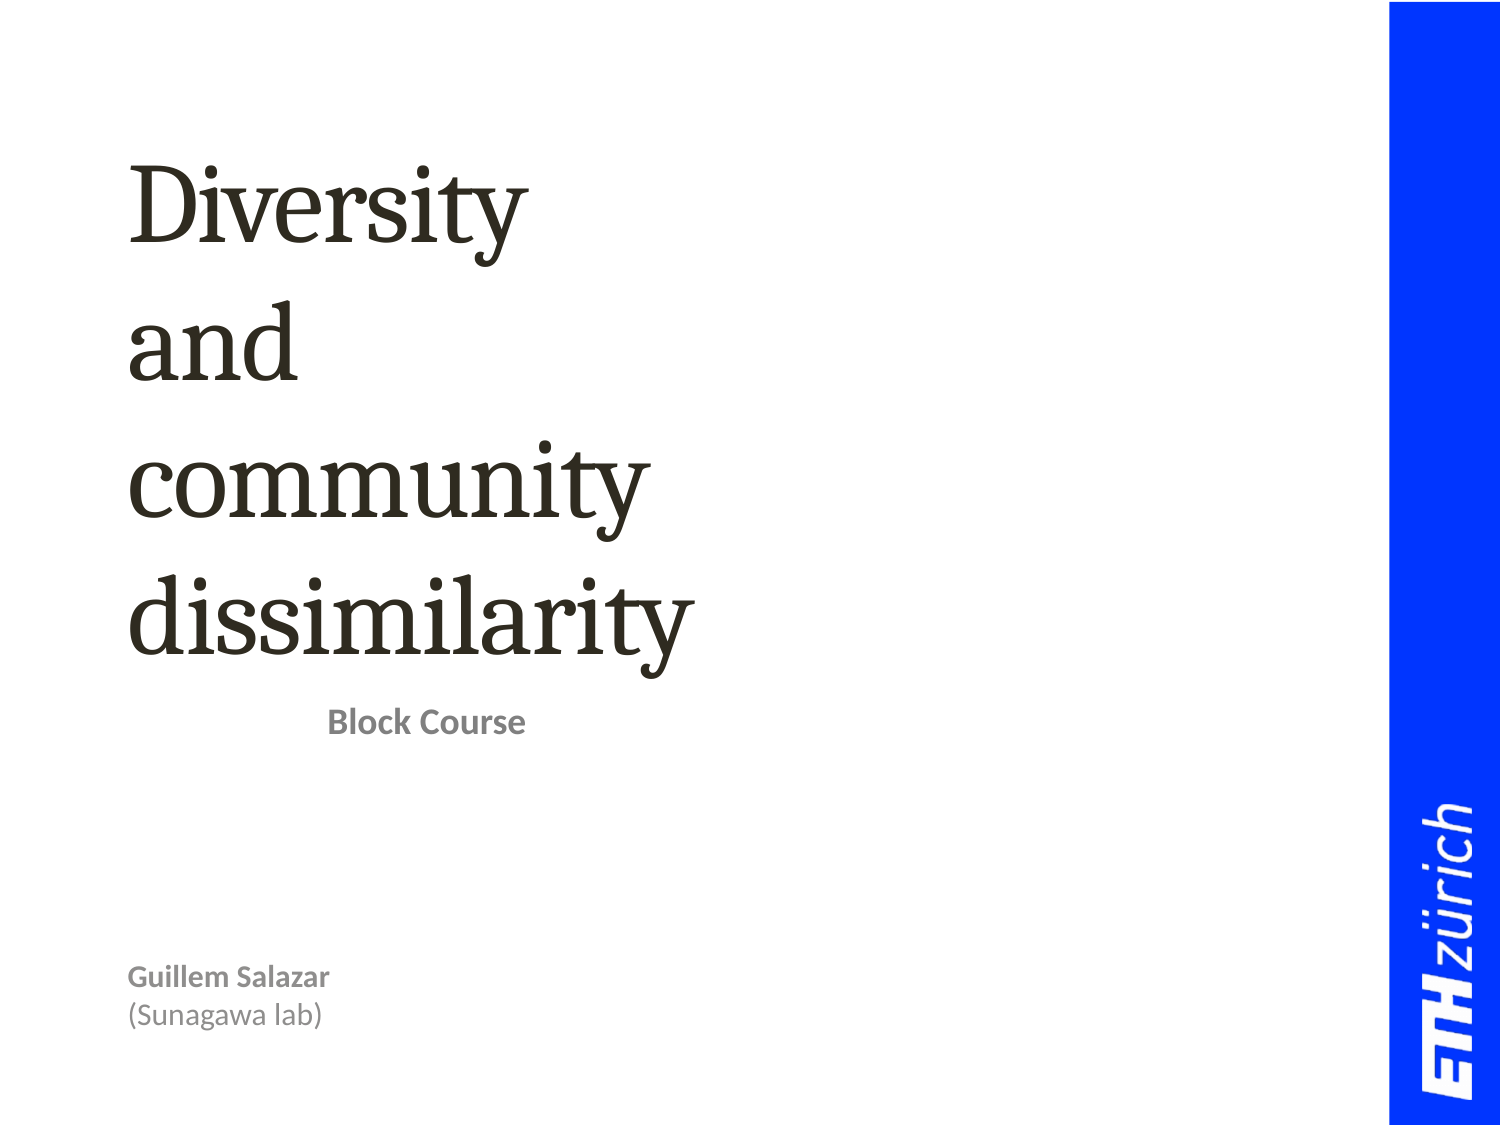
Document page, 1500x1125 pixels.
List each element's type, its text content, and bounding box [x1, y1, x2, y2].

picture [1423, 805, 1471, 1099]
title Diversity and community dissimilarity [112, 259, 1218, 686]
text_box Block Course [88, 690, 766, 750]
subtitle Guillem Salazar (Sunagawa lab) [112, 947, 457, 1040]
